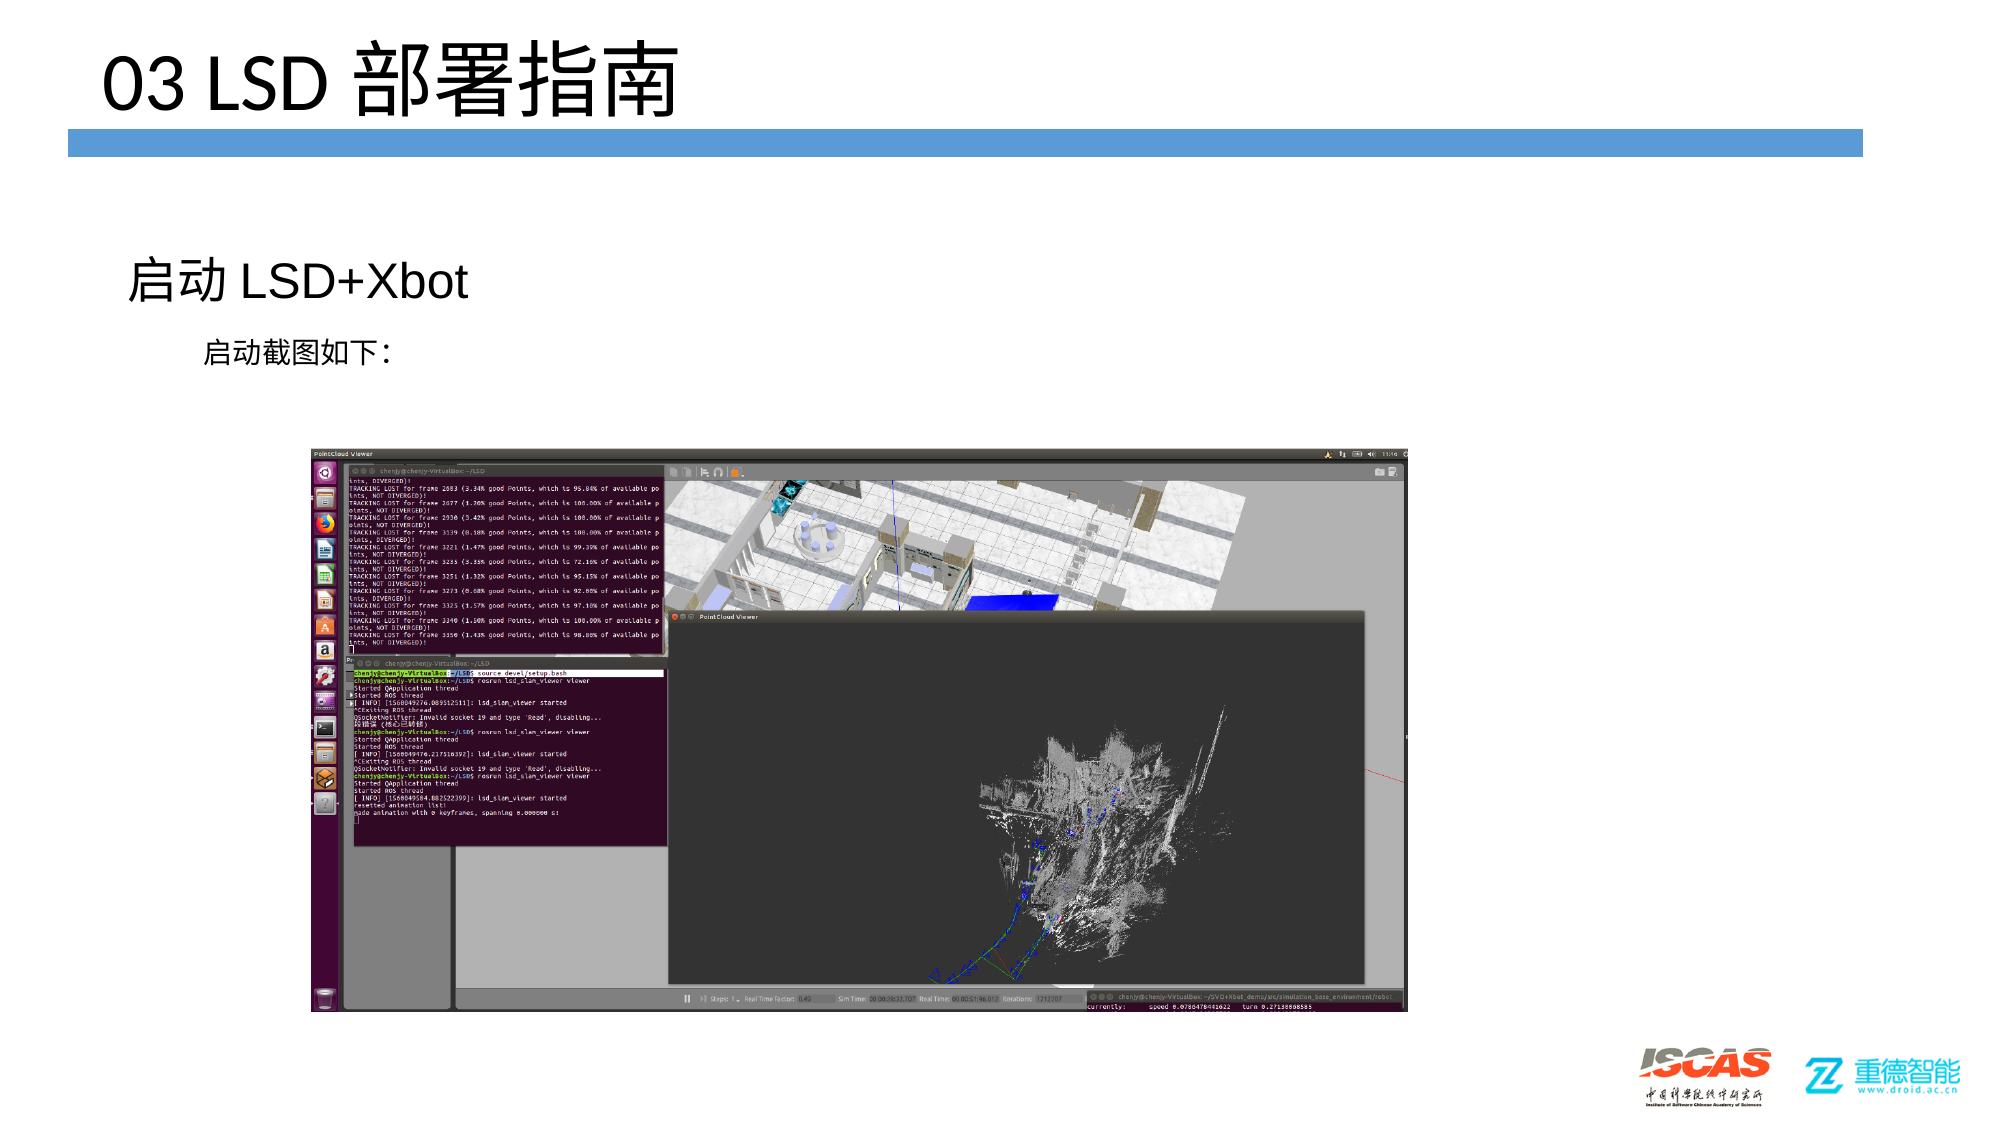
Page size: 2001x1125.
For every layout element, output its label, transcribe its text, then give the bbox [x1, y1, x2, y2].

text_box [65, 126, 1866, 160]
text_box 03 LSD部署指南 [87, 19, 706, 134]
text_box 启动LSD+Xbot [112, 241, 782, 316]
picture [311, 448, 1408, 1012]
text_box 启动截图如下： [188, 316, 1986, 378]
picture [1630, 1036, 1973, 1117]
